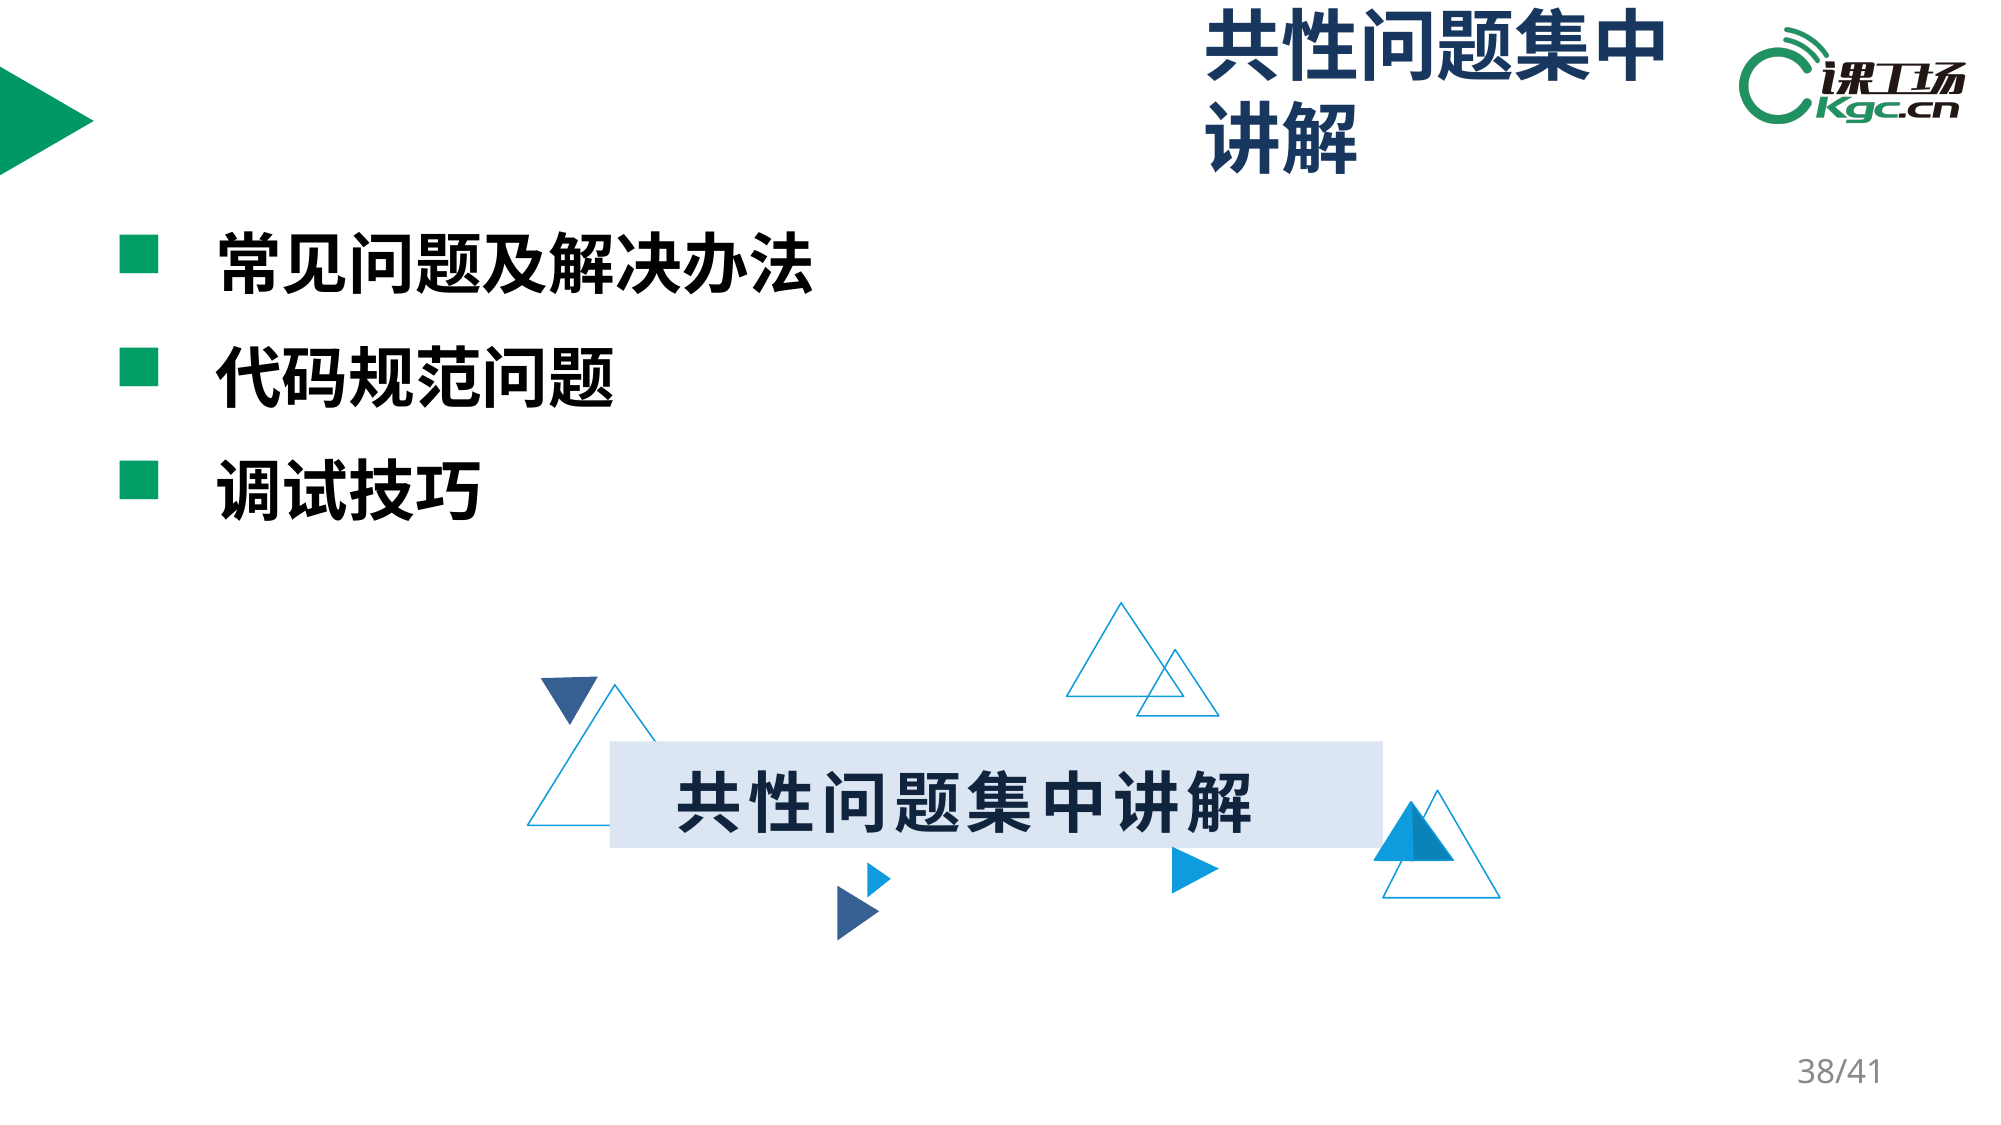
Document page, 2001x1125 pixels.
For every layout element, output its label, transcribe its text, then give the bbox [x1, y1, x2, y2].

list 常见问题及解决办法 代码规范问题 调试技巧 [99, 214, 1900, 1005]
title 共性问题集中讲解 [1189, 46, 1721, 133]
slide_number 38/41 [1433, 1042, 1901, 1104]
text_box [527, 602, 1501, 941]
picture [1739, 27, 1966, 124]
